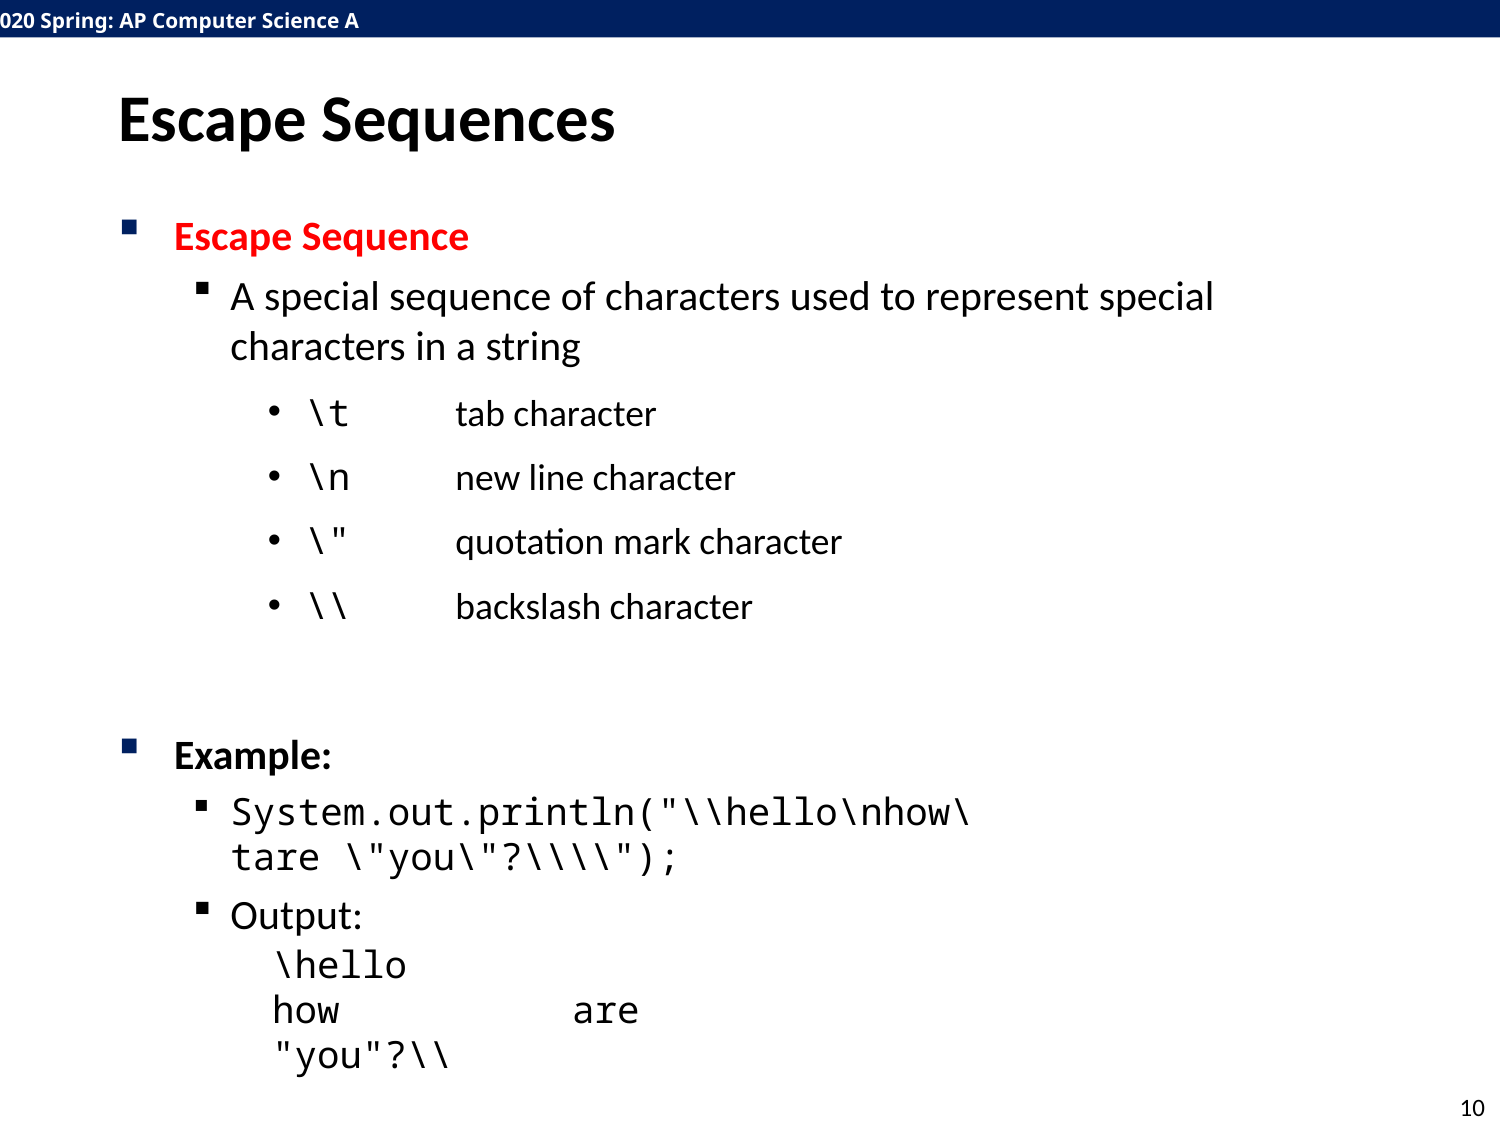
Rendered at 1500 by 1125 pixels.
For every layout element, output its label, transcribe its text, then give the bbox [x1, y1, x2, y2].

slide_number 10 [1405, 1087, 1500, 1125]
text_box \hello how are "you"?\\ [257, 933, 780, 1084]
title Escape Sequences [103, 59, 1397, 170]
list Escape Sequence A special sequence of characters used to represent special characters in a string \t tab character \n new line character \" quotation mark character \\ backslash character Example: System.out.println("\\hello\nhow\tare \"you\"?\\\\"); Output: [103, 191, 1397, 1066]
